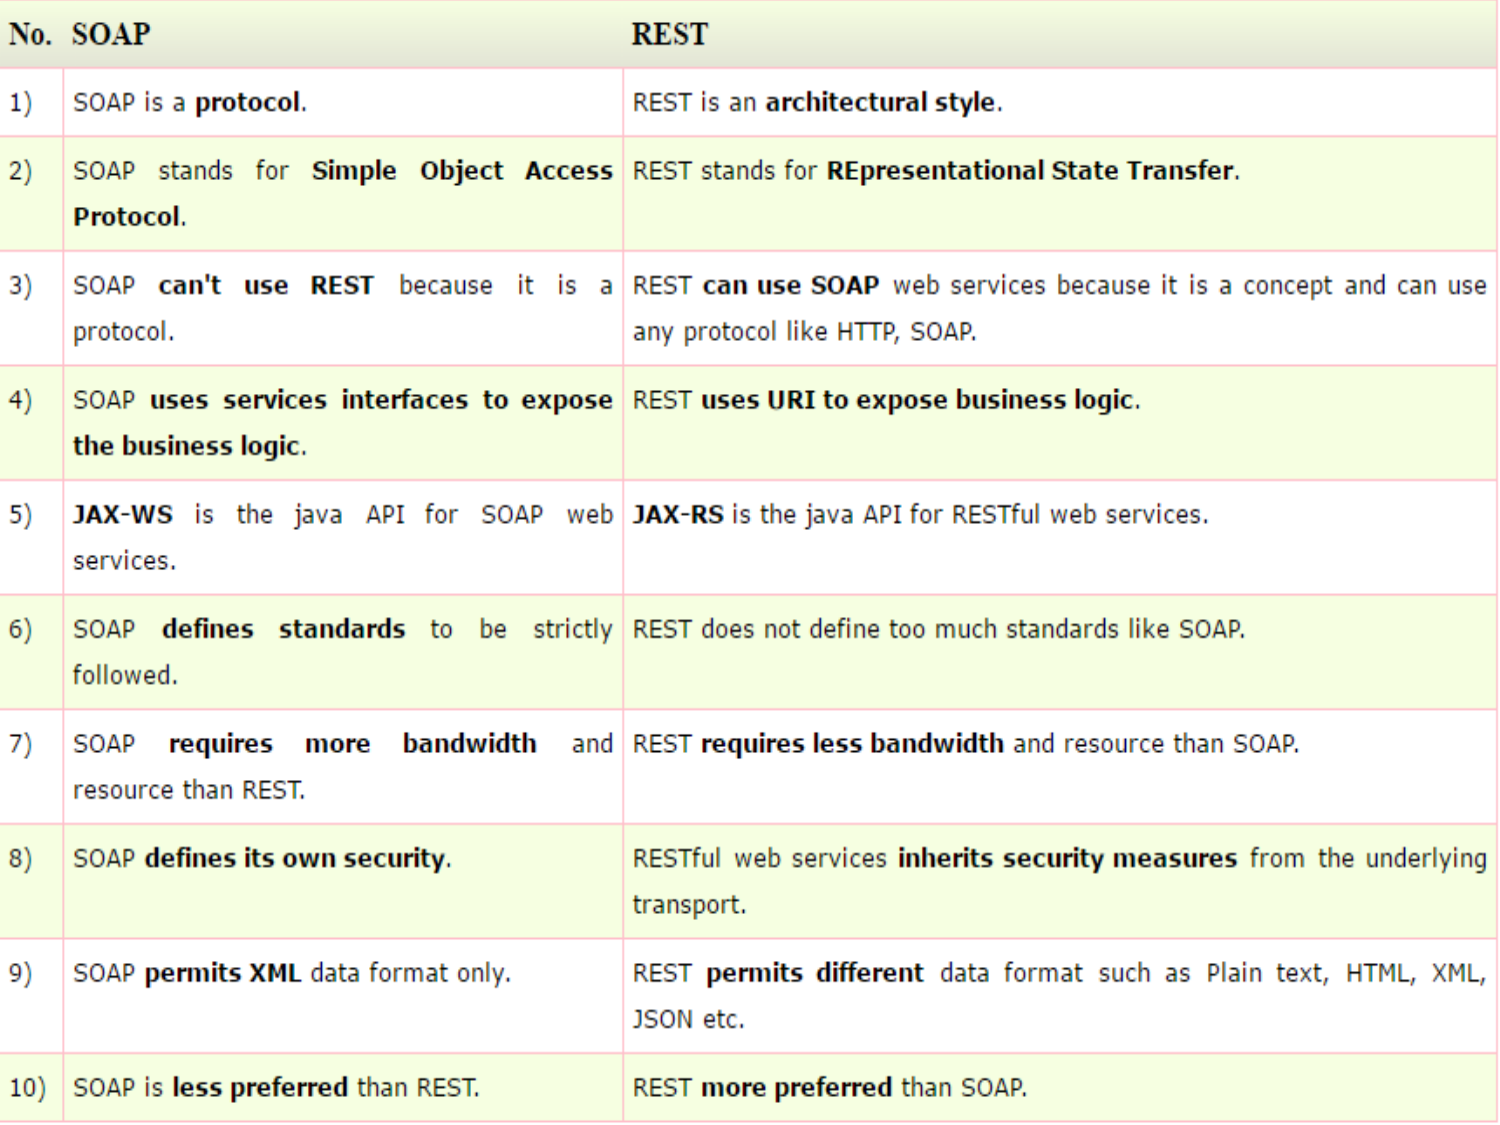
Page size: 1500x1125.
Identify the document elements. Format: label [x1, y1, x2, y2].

list [0, 0, 1500, 1125]
